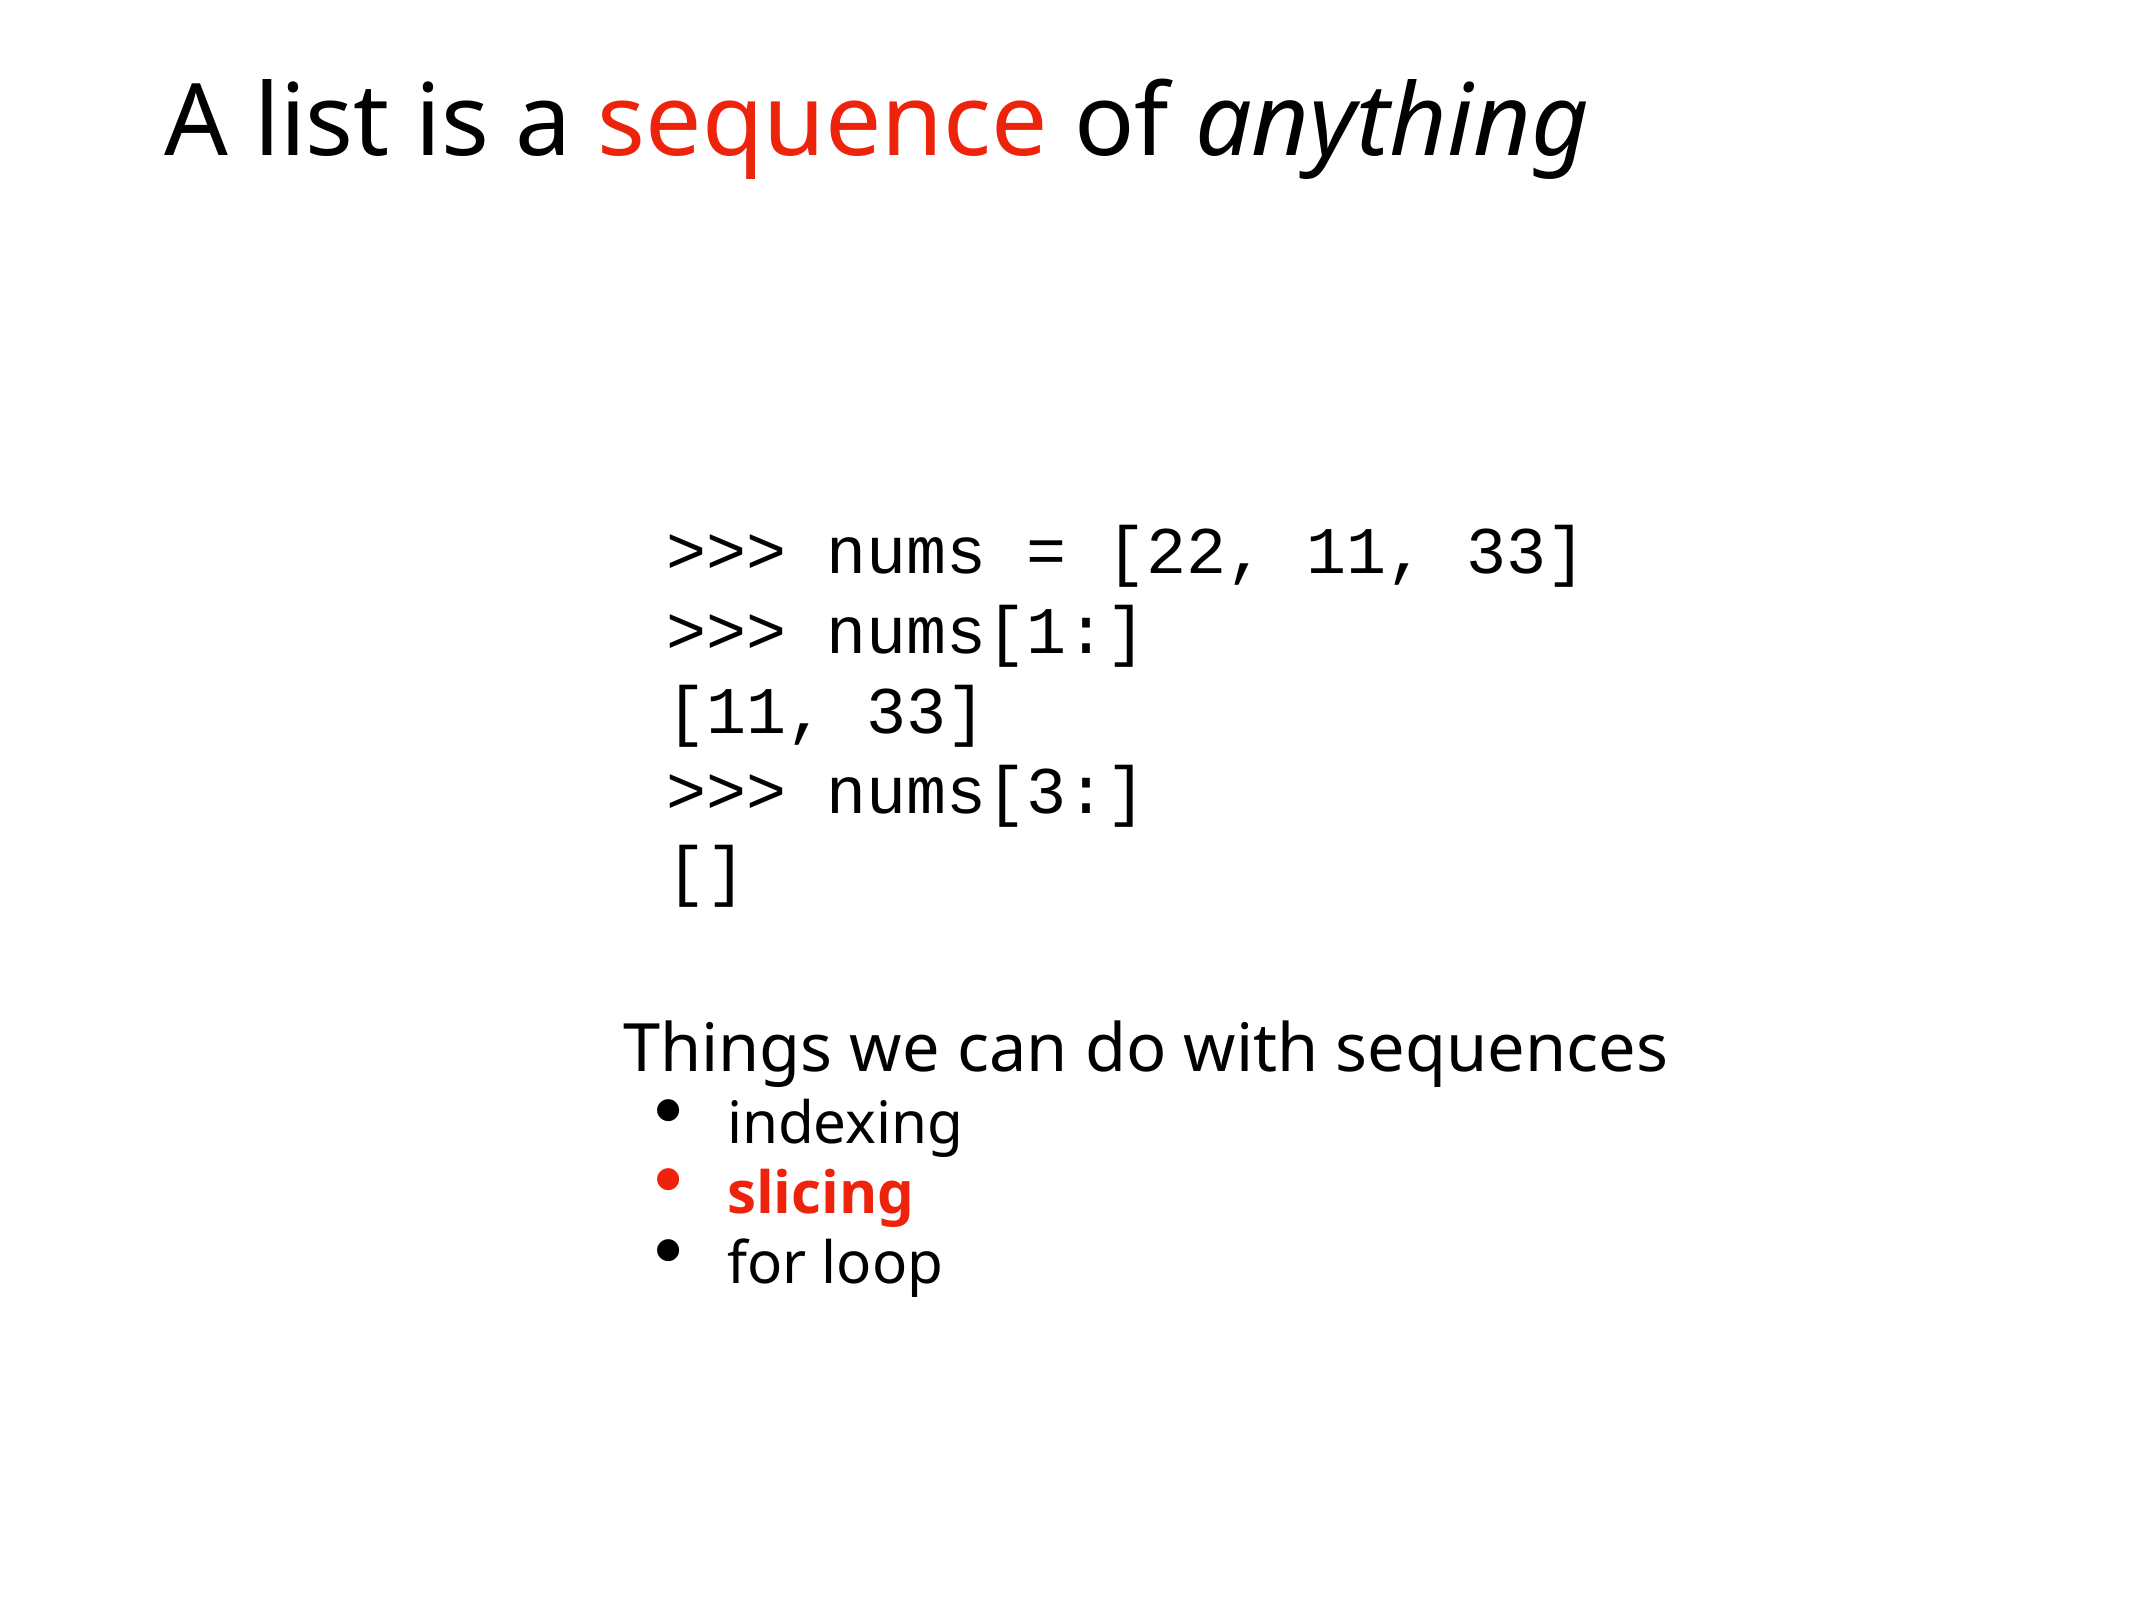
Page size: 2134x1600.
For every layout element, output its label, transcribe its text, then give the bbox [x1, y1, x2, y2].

text_box Things we can do with sequences indexing slicing for loop [614, 996, 1678, 1304]
text_box >>> nums = [22, 11, 33] >>> nums[1:] [11, 33] >>> nums[3:] [] [658, 418, 1596, 916]
title A list is a sequence of anything [155, 41, 1978, 191]
